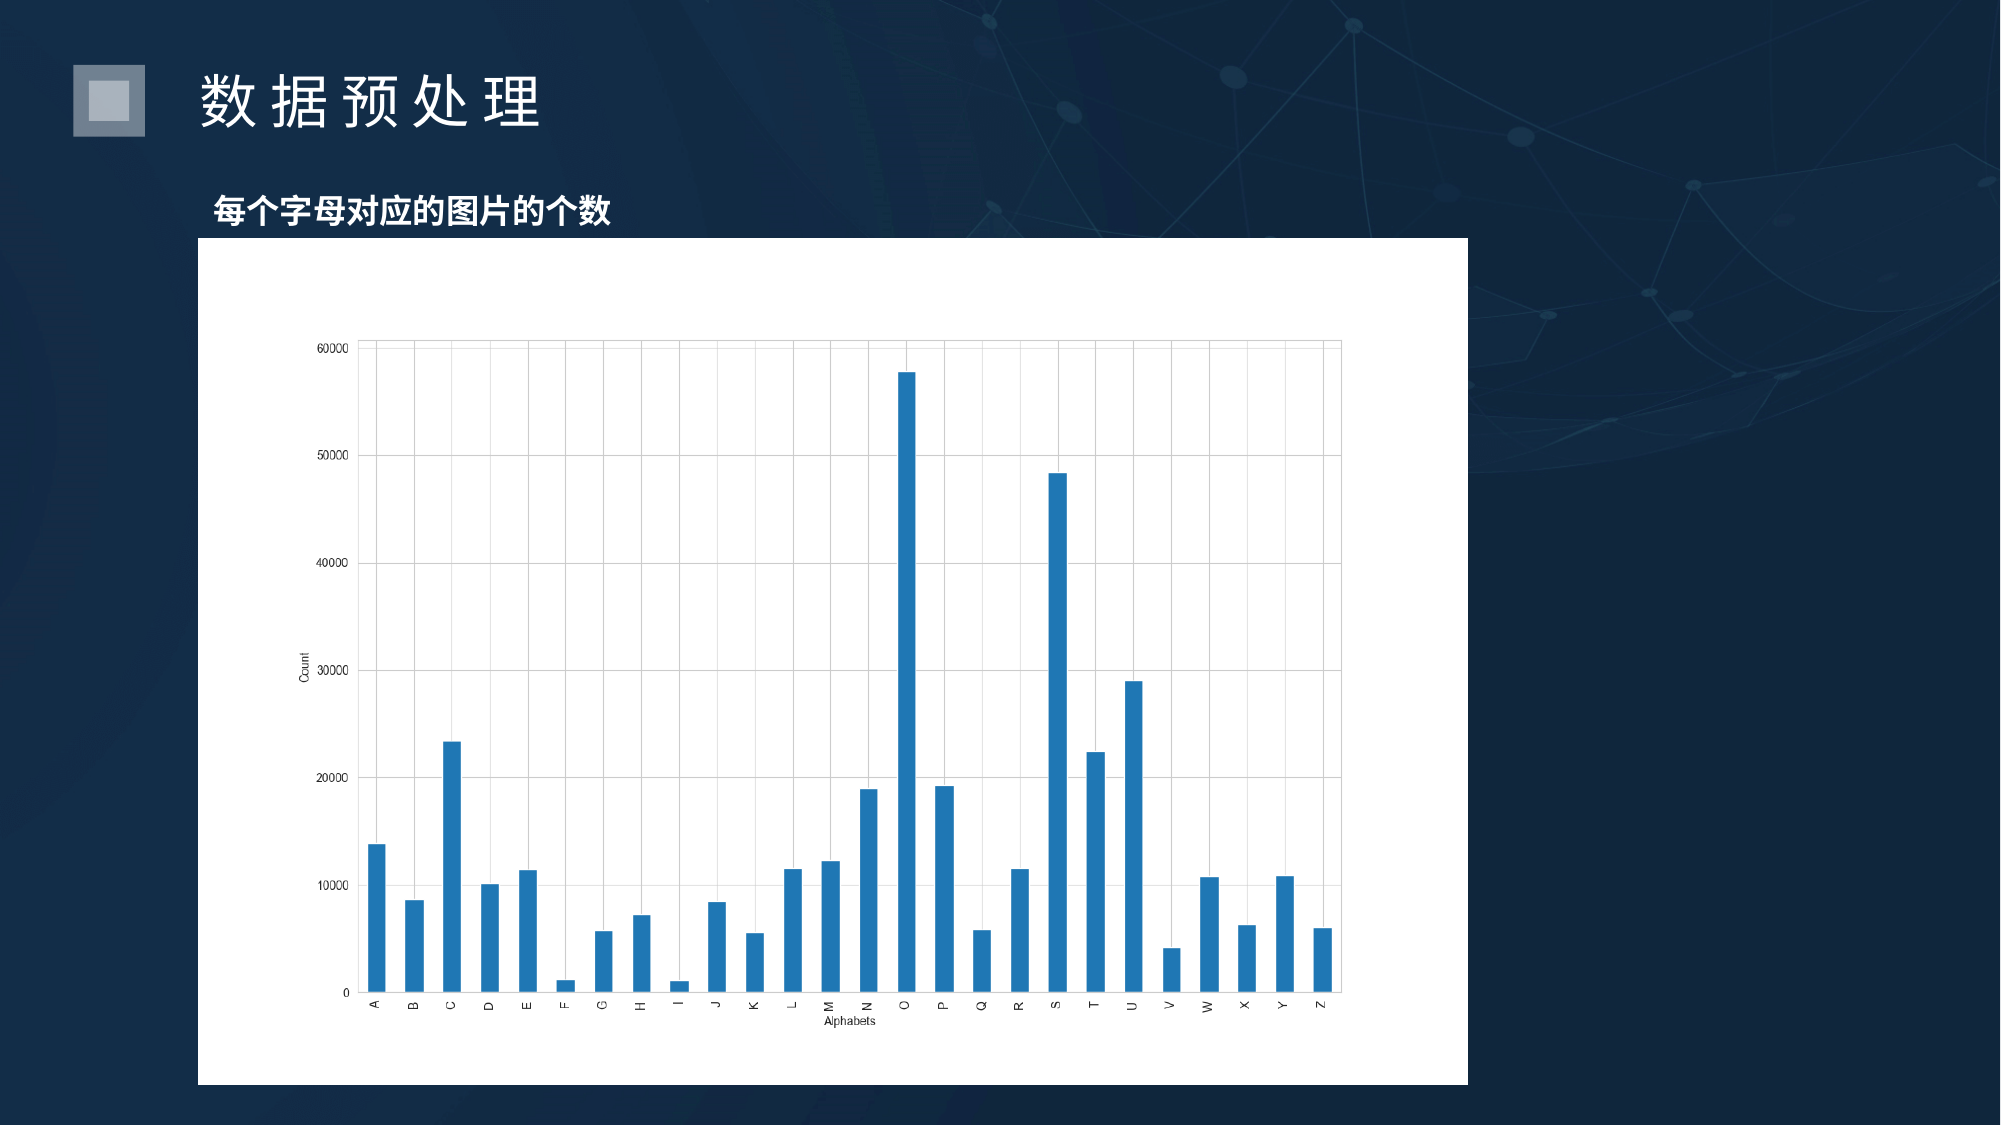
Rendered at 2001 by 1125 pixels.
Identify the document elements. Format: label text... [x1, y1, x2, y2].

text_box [73, 64, 145, 137]
picture [0, 0, 2001, 1125]
text_box 每个字母对应的图片的个数 [198, 183, 1238, 238]
text_box 数据预处理 [185, 57, 975, 143]
